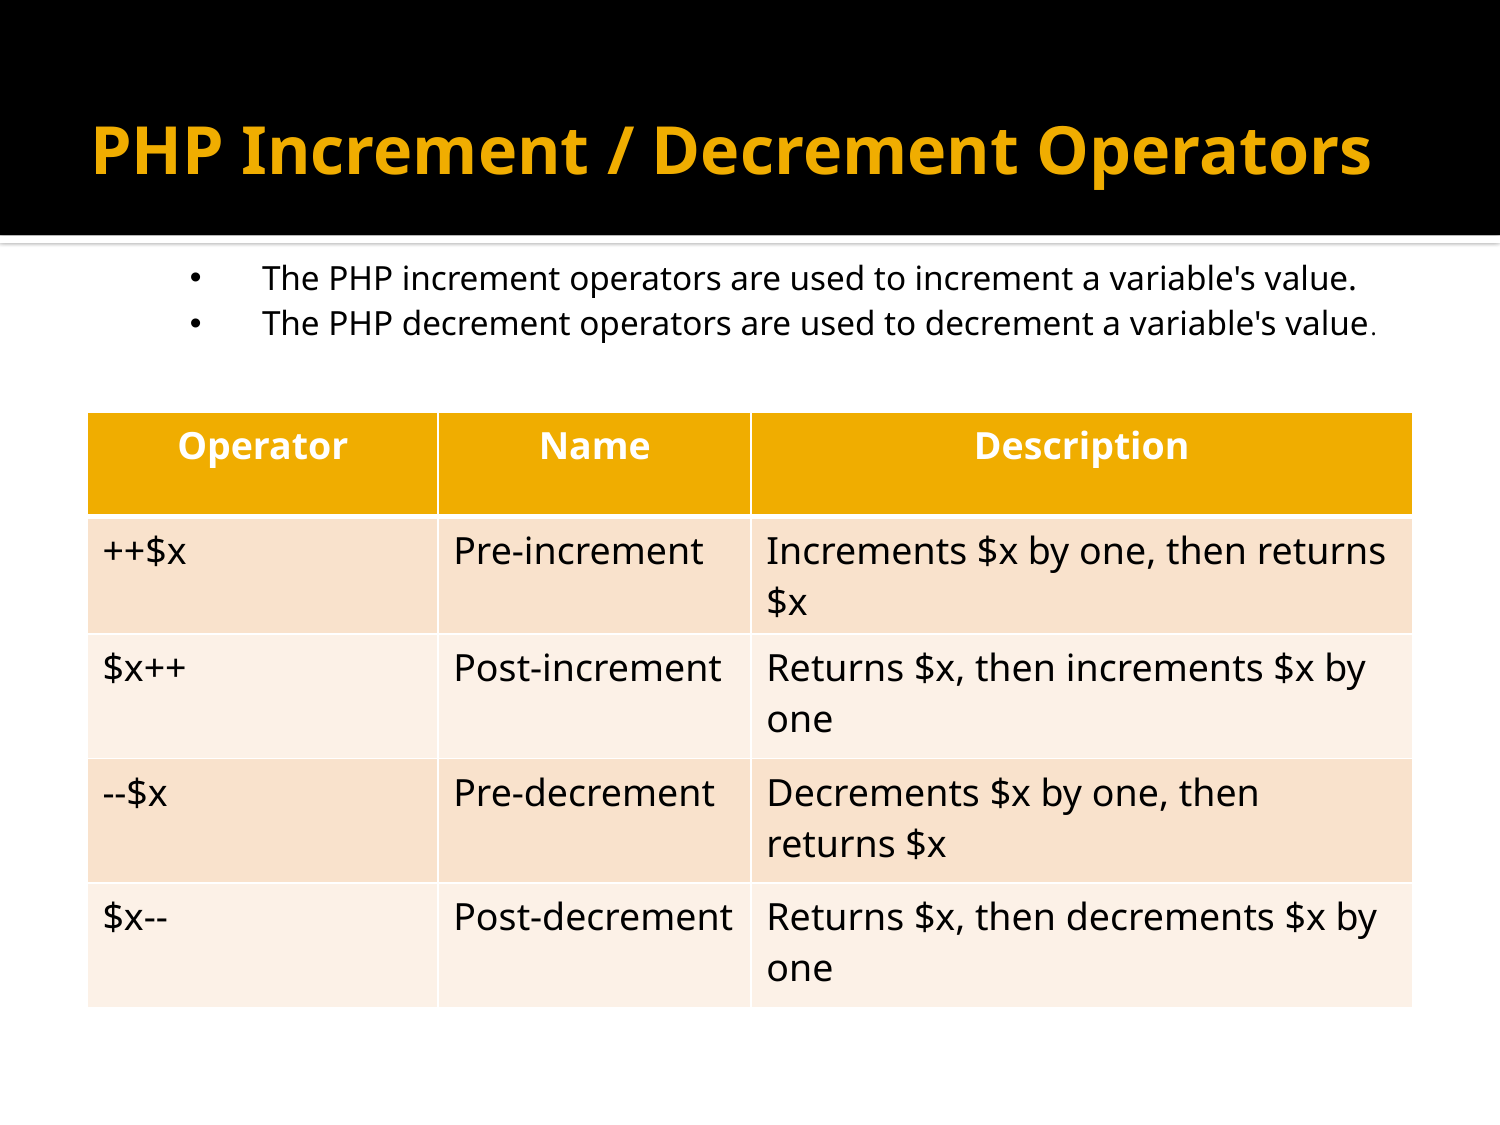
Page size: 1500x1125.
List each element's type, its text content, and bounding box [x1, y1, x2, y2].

table_cell Returns $x, then increments $x by one [752, 635, 1412, 758]
table_cell $x++ [88, 635, 437, 758]
table_cell Increments $x by one, then returns $x [752, 519, 1412, 633]
table_header Operator [88, 413, 437, 514]
table_cell Decrements $x by one, then returns $x [752, 759, 1412, 882]
table_cell --$x [88, 759, 437, 882]
title PHP Increment / Decrement Operators [75, 64, 1425, 233]
table_cell Returns $x, then decrements $x by one [752, 884, 1412, 1007]
table_header Description [752, 413, 1412, 514]
table_cell Pre-increment [439, 519, 750, 633]
table_cell $x-- [88, 884, 437, 1007]
table_cell Pre-decrement [439, 759, 750, 882]
table_cell ++$x [88, 519, 437, 633]
table_header Name [439, 413, 750, 514]
text_box The PHP increment operators are used to increment a variable's value. The PHP decrement operators are used to decrement a variable's value. [174, 200, 1400, 400]
table_cell Post-increment [439, 635, 750, 758]
table_cell Post-decrement [439, 884, 750, 1007]
